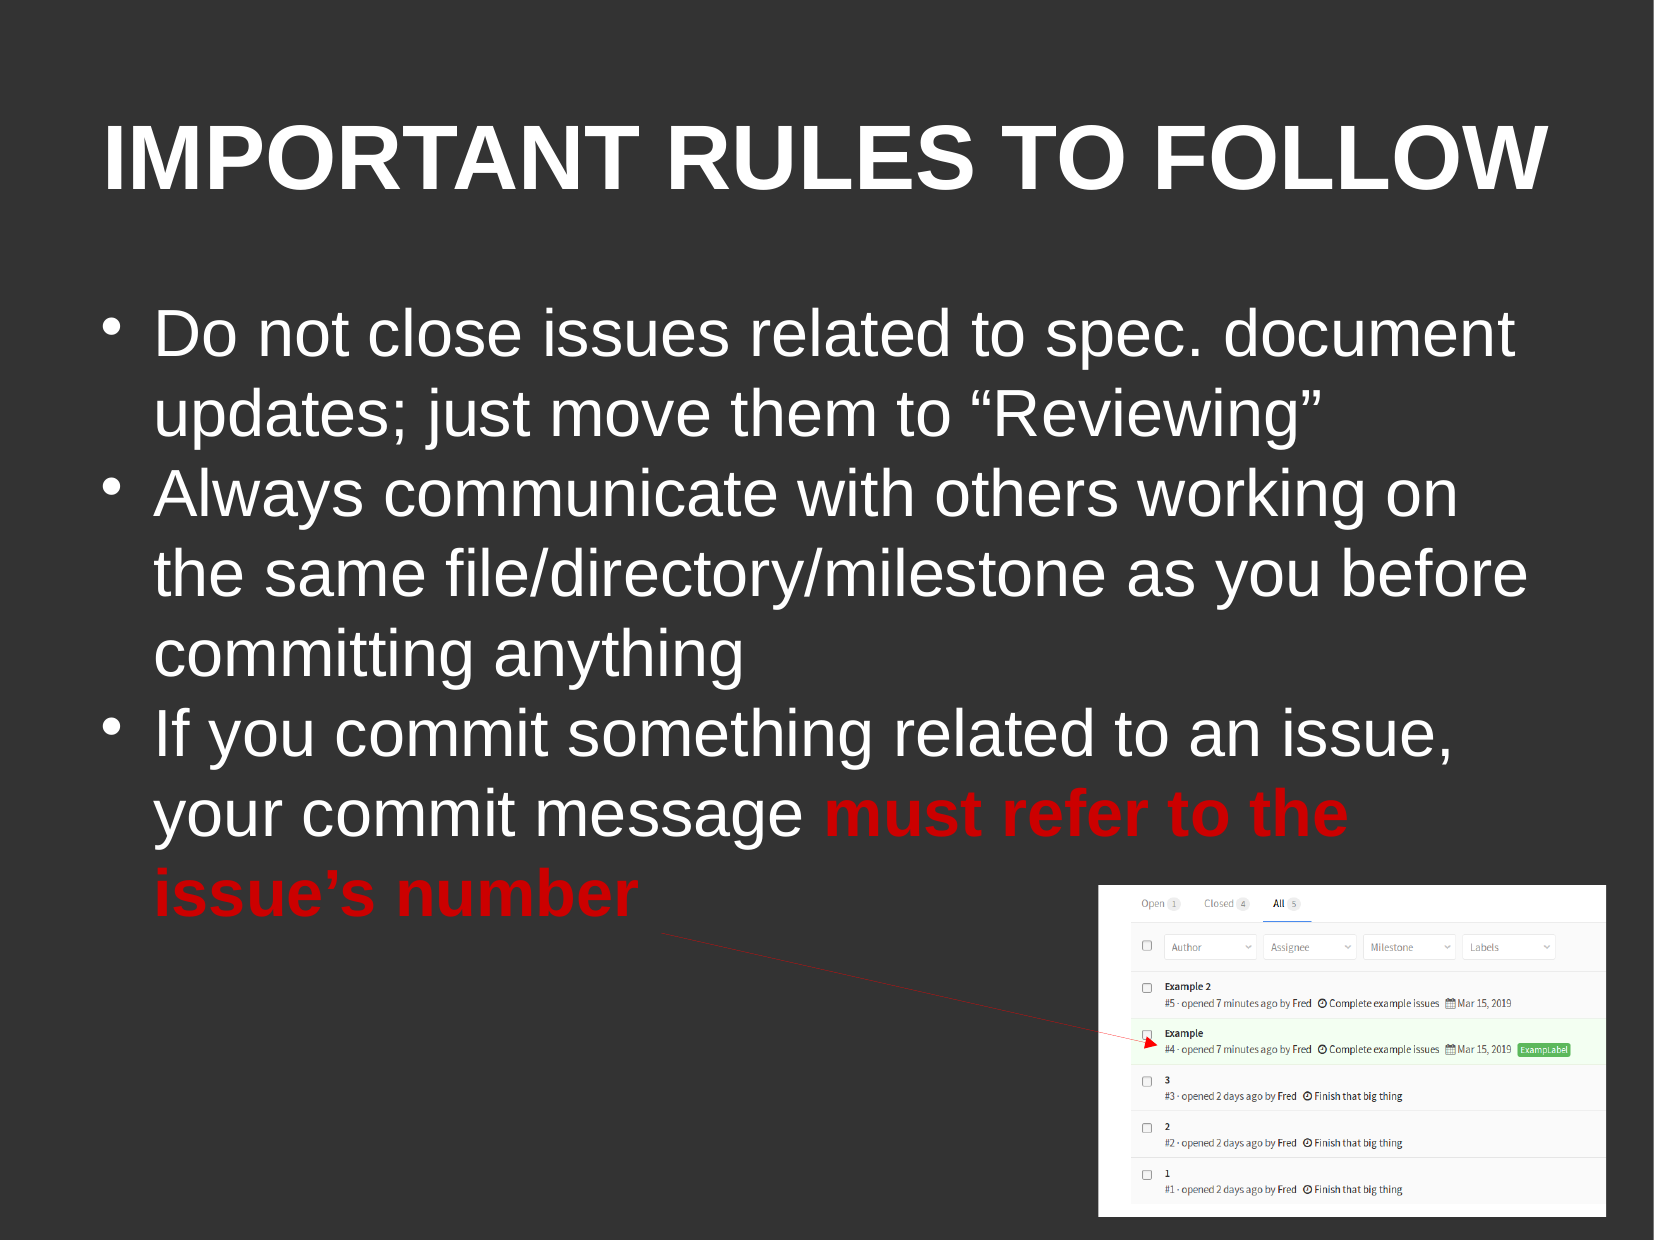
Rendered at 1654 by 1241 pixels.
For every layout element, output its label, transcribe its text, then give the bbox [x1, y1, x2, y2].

text_box IMPORTANT RULES TO FOLLOW [82, 49, 1571, 257]
picture [1098, 885, 1607, 1217]
text_box Do not close issues related to spec. document updates; just move them to “Reviewing” Always communicate with others working on the same file/directory/milestone as you before committing anything If you commit something related to an issue, your commit message must refer to the issue’s number [82, 290, 1571, 1010]
